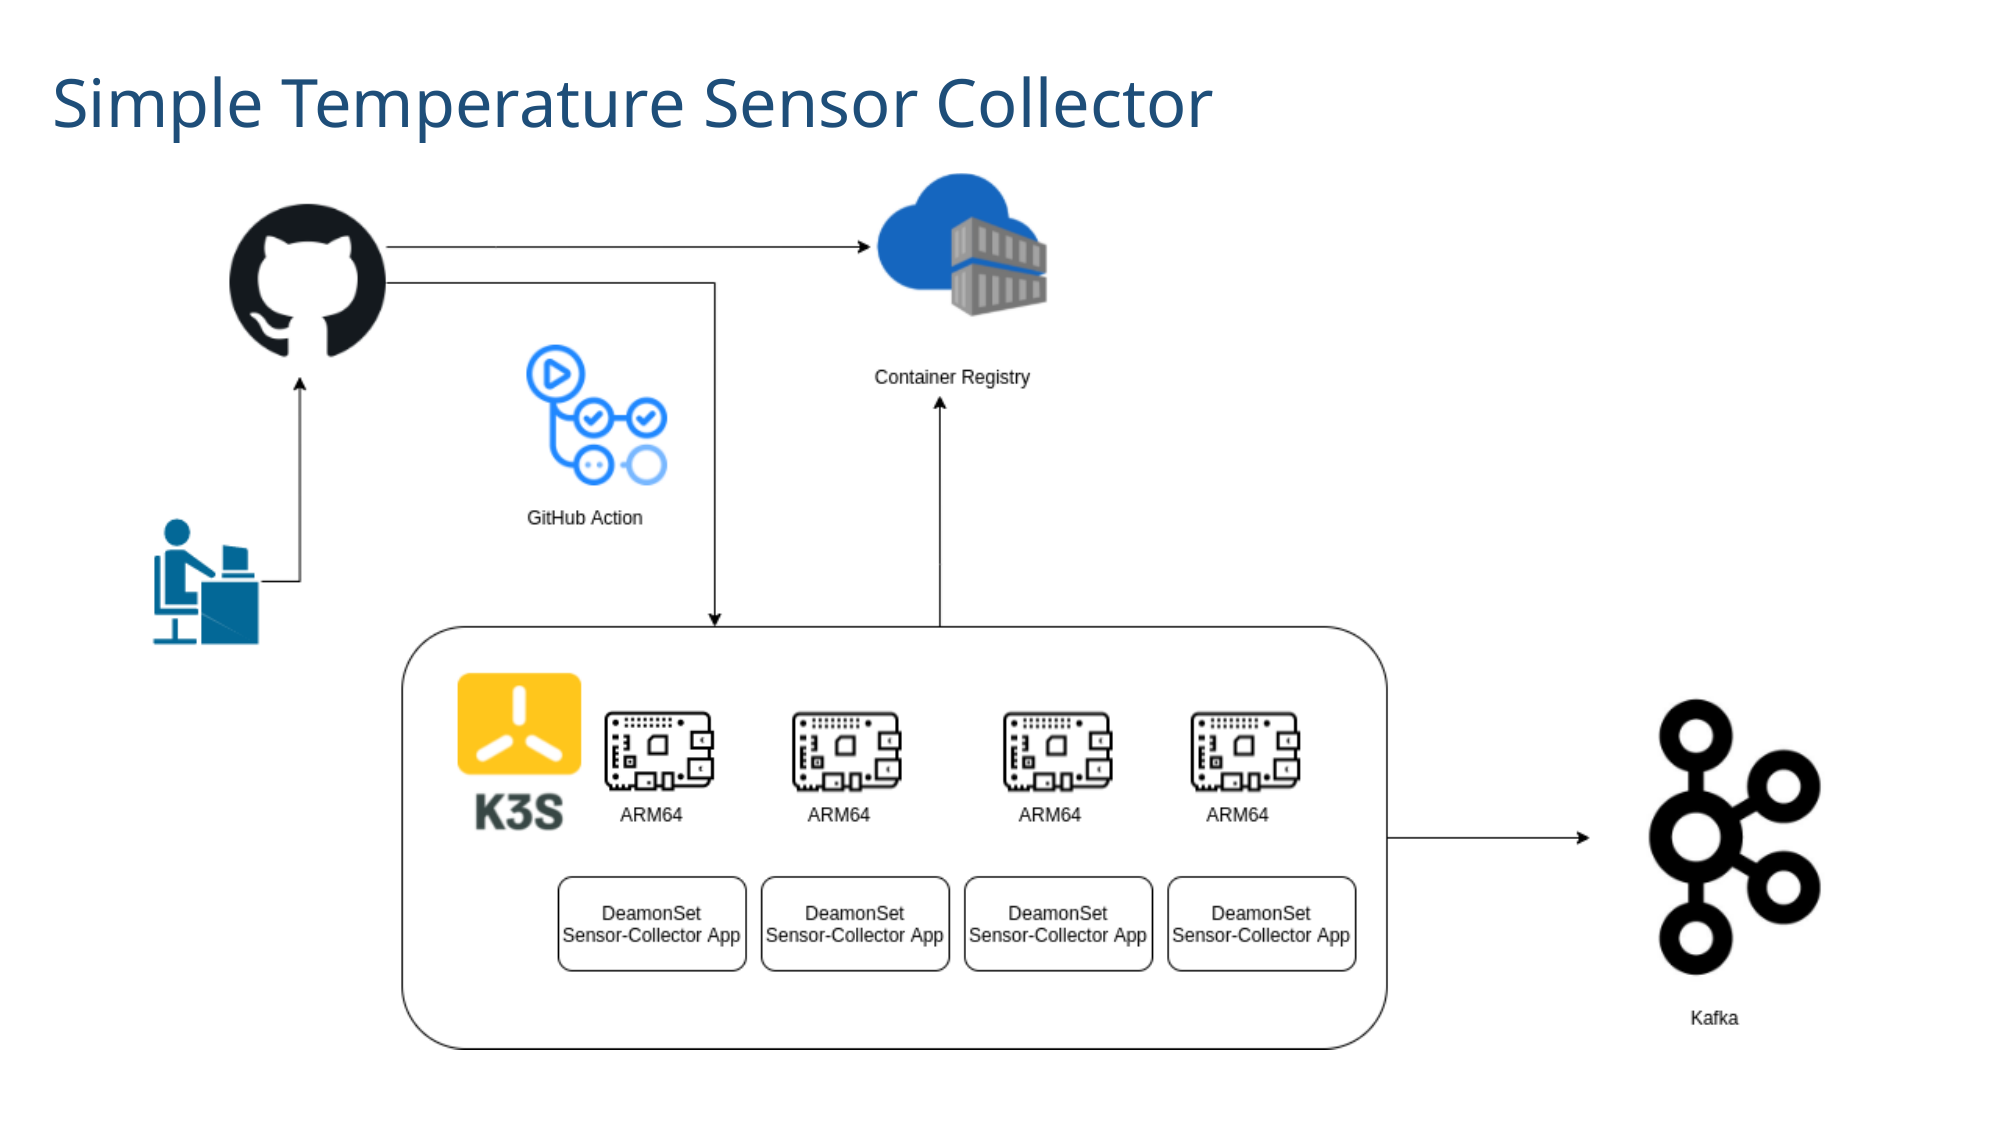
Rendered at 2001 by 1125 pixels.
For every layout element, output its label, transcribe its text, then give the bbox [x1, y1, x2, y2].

picture [149, 173, 1882, 1051]
text_box Simple Temperature Sensor Collector [37, 53, 1800, 263]
